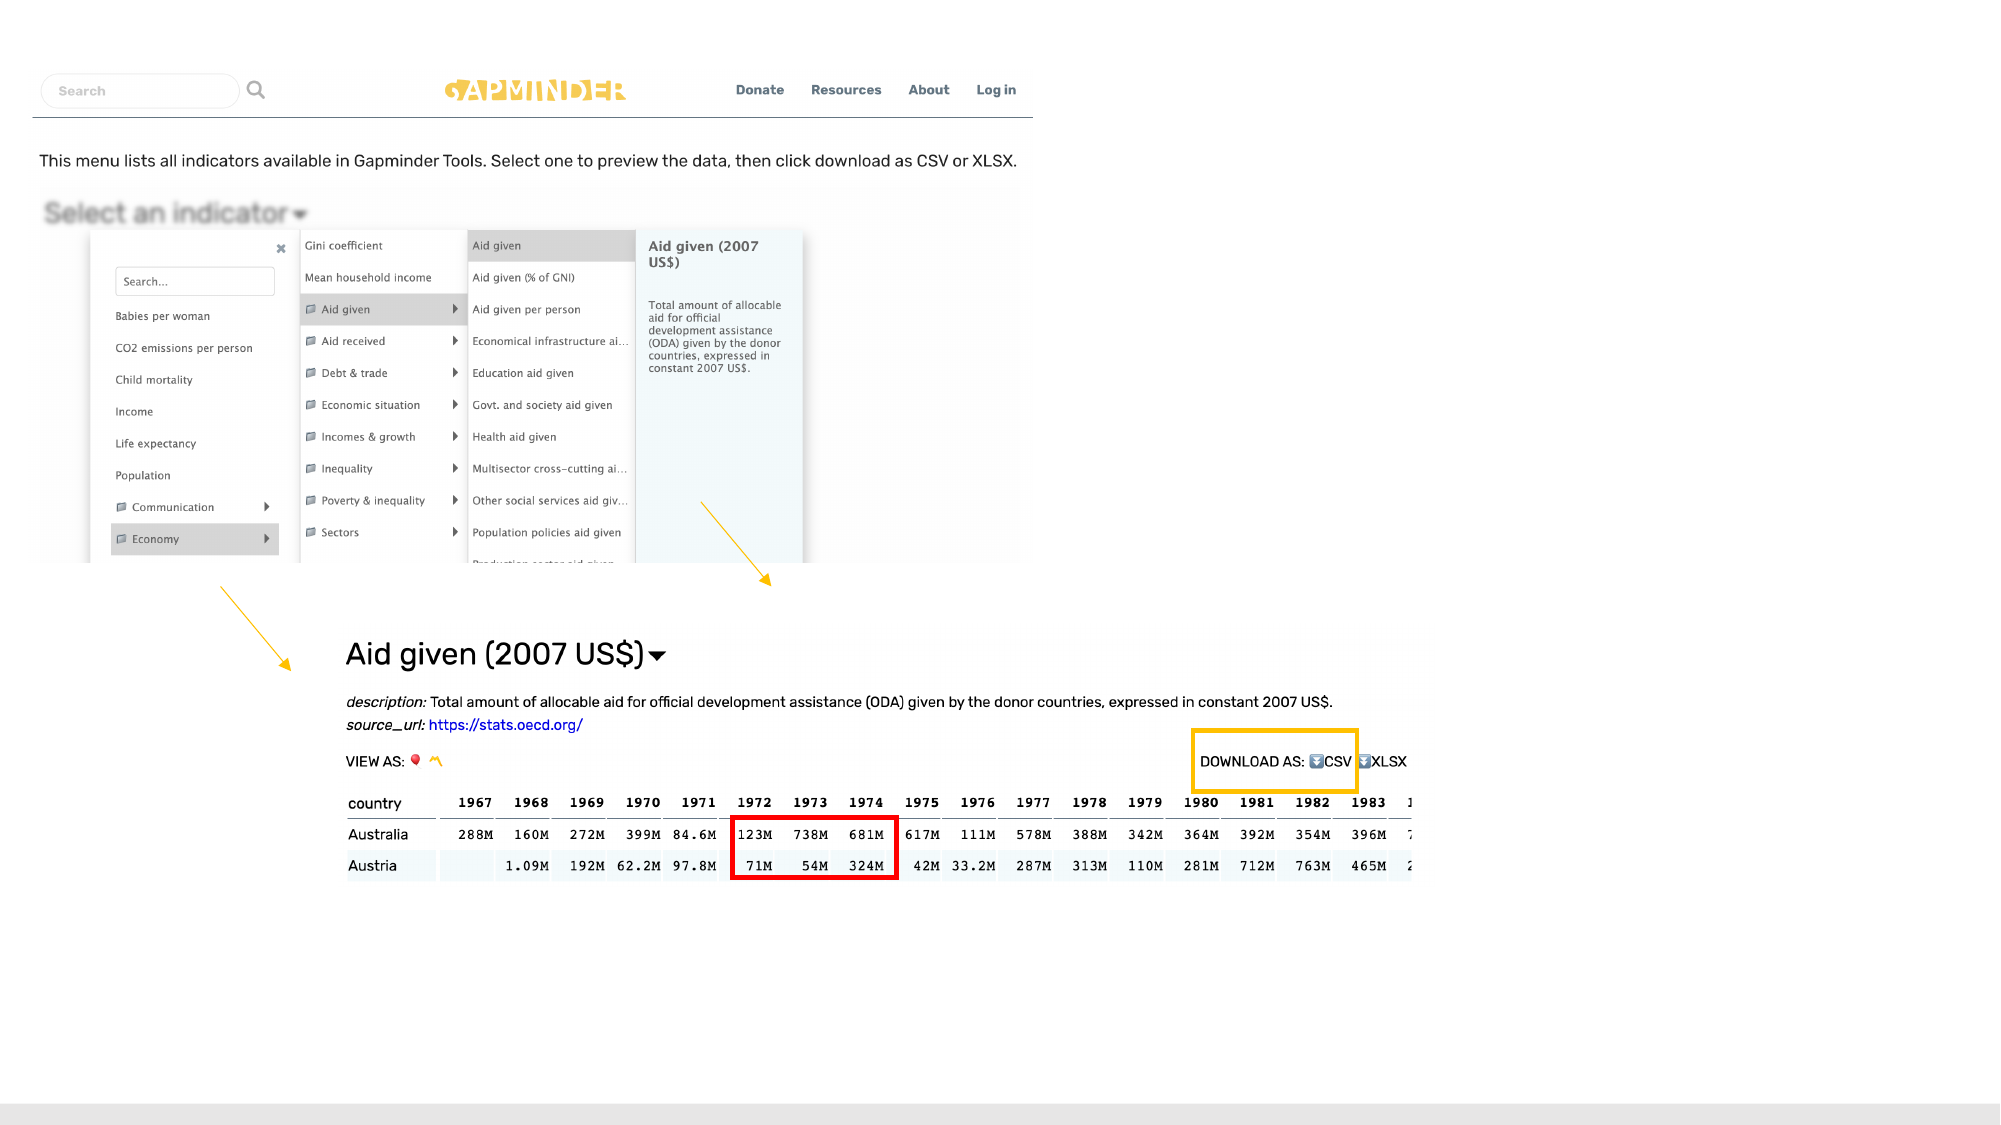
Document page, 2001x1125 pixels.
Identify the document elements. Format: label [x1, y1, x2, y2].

text_box [28, 69, 1435, 887]
